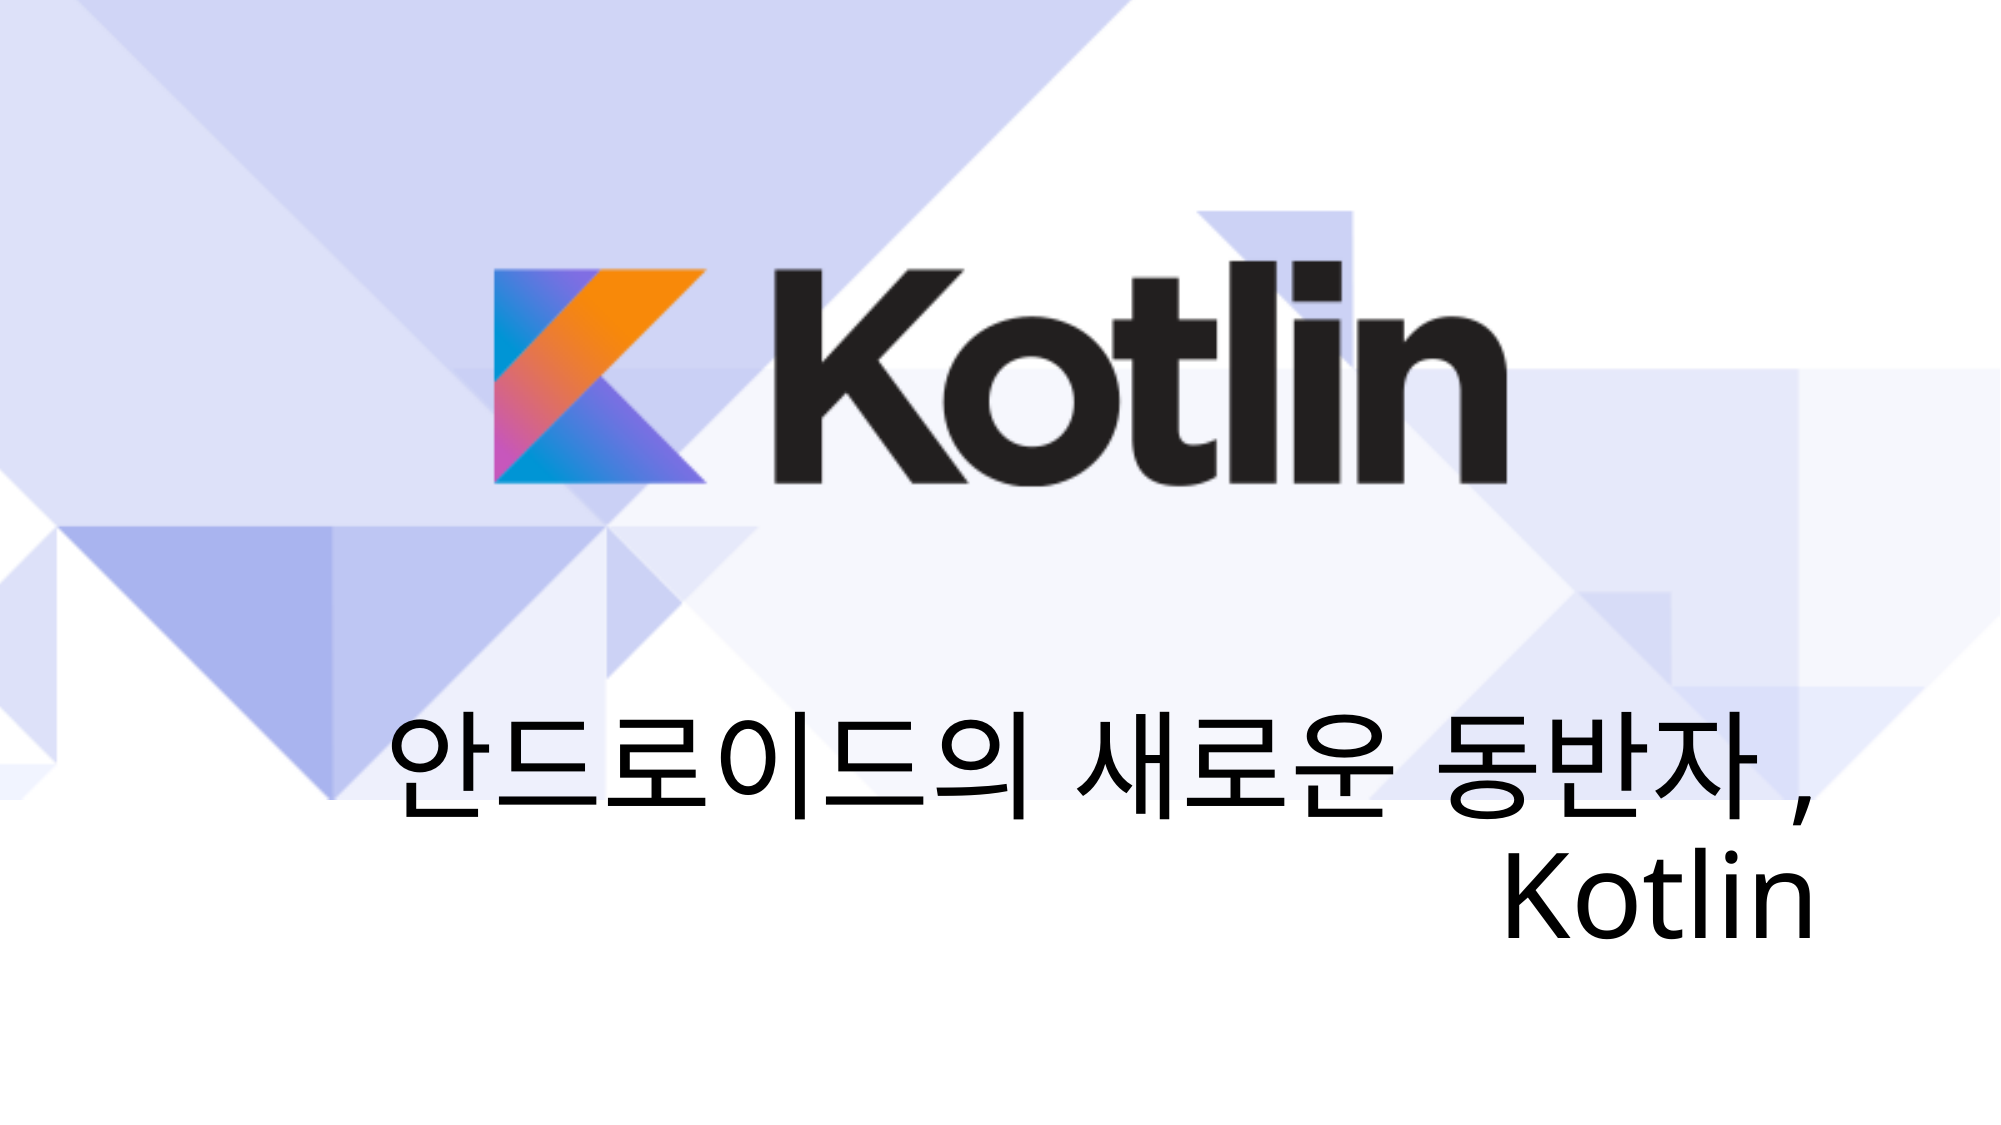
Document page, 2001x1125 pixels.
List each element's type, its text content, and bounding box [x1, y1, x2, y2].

title 안드로이드의 새로운 동반자, Kotlin [217, 800, 1836, 972]
picture [0, 0, 2000, 800]
